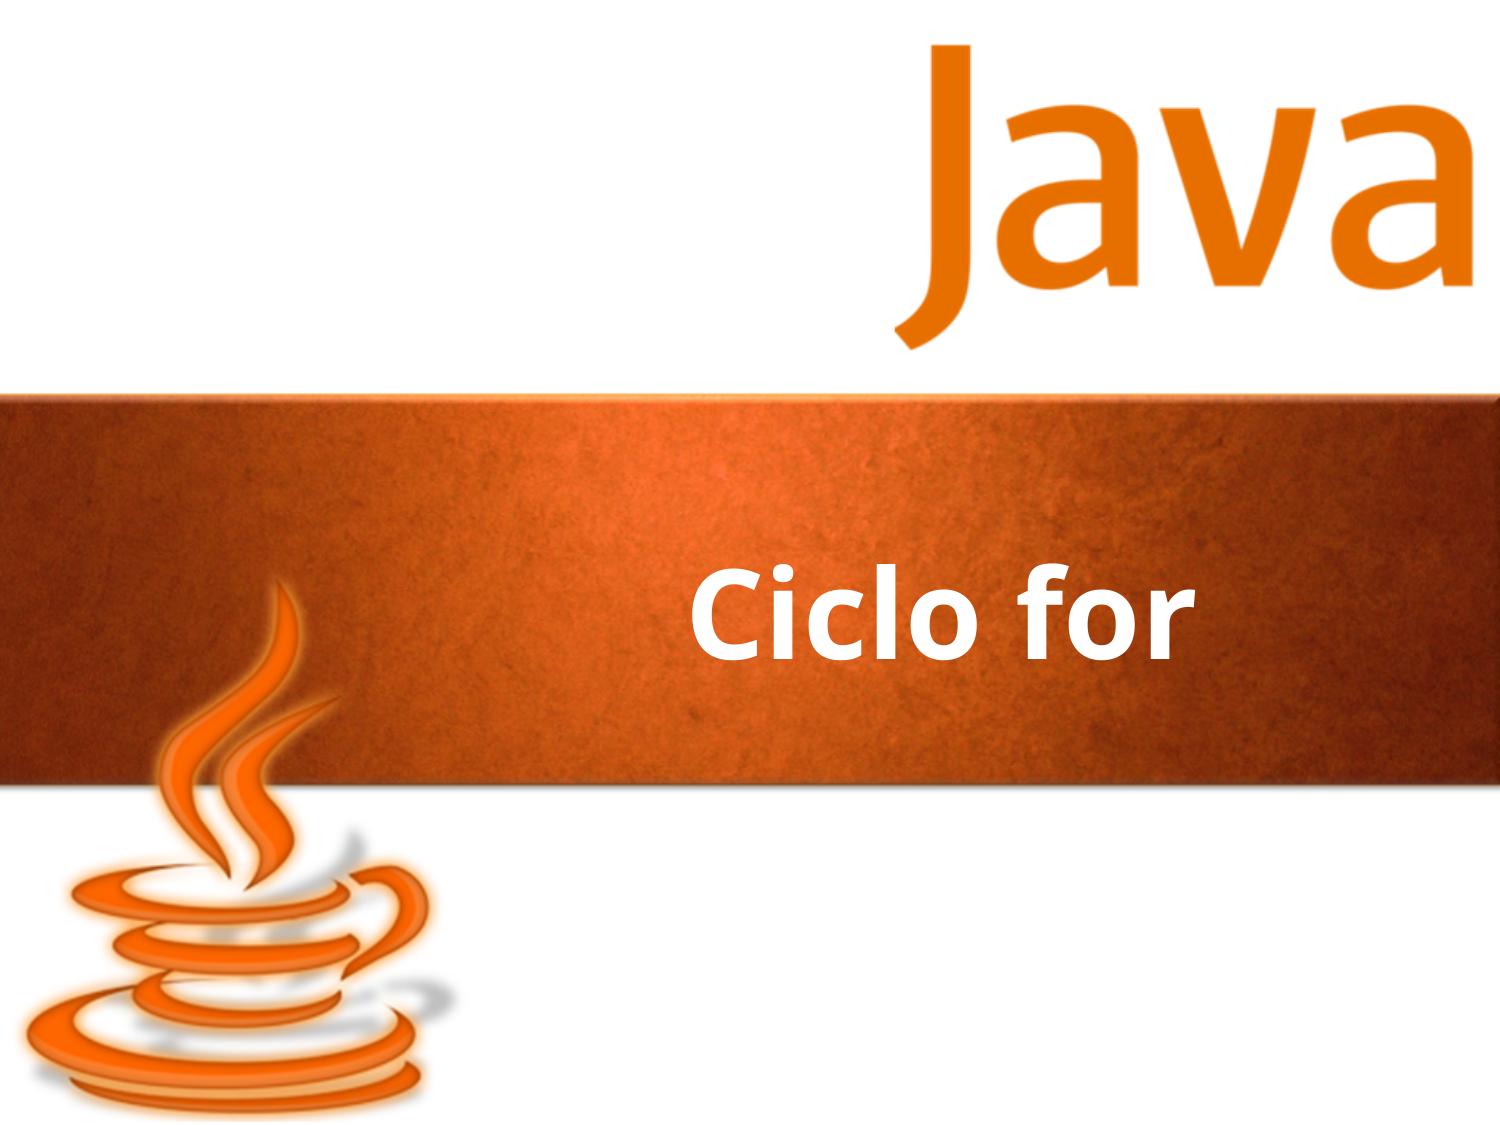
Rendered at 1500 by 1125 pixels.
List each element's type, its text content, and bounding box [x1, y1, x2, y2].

title Ciclo for [383, 444, 1500, 776]
picture [0, 0, 1500, 1125]
